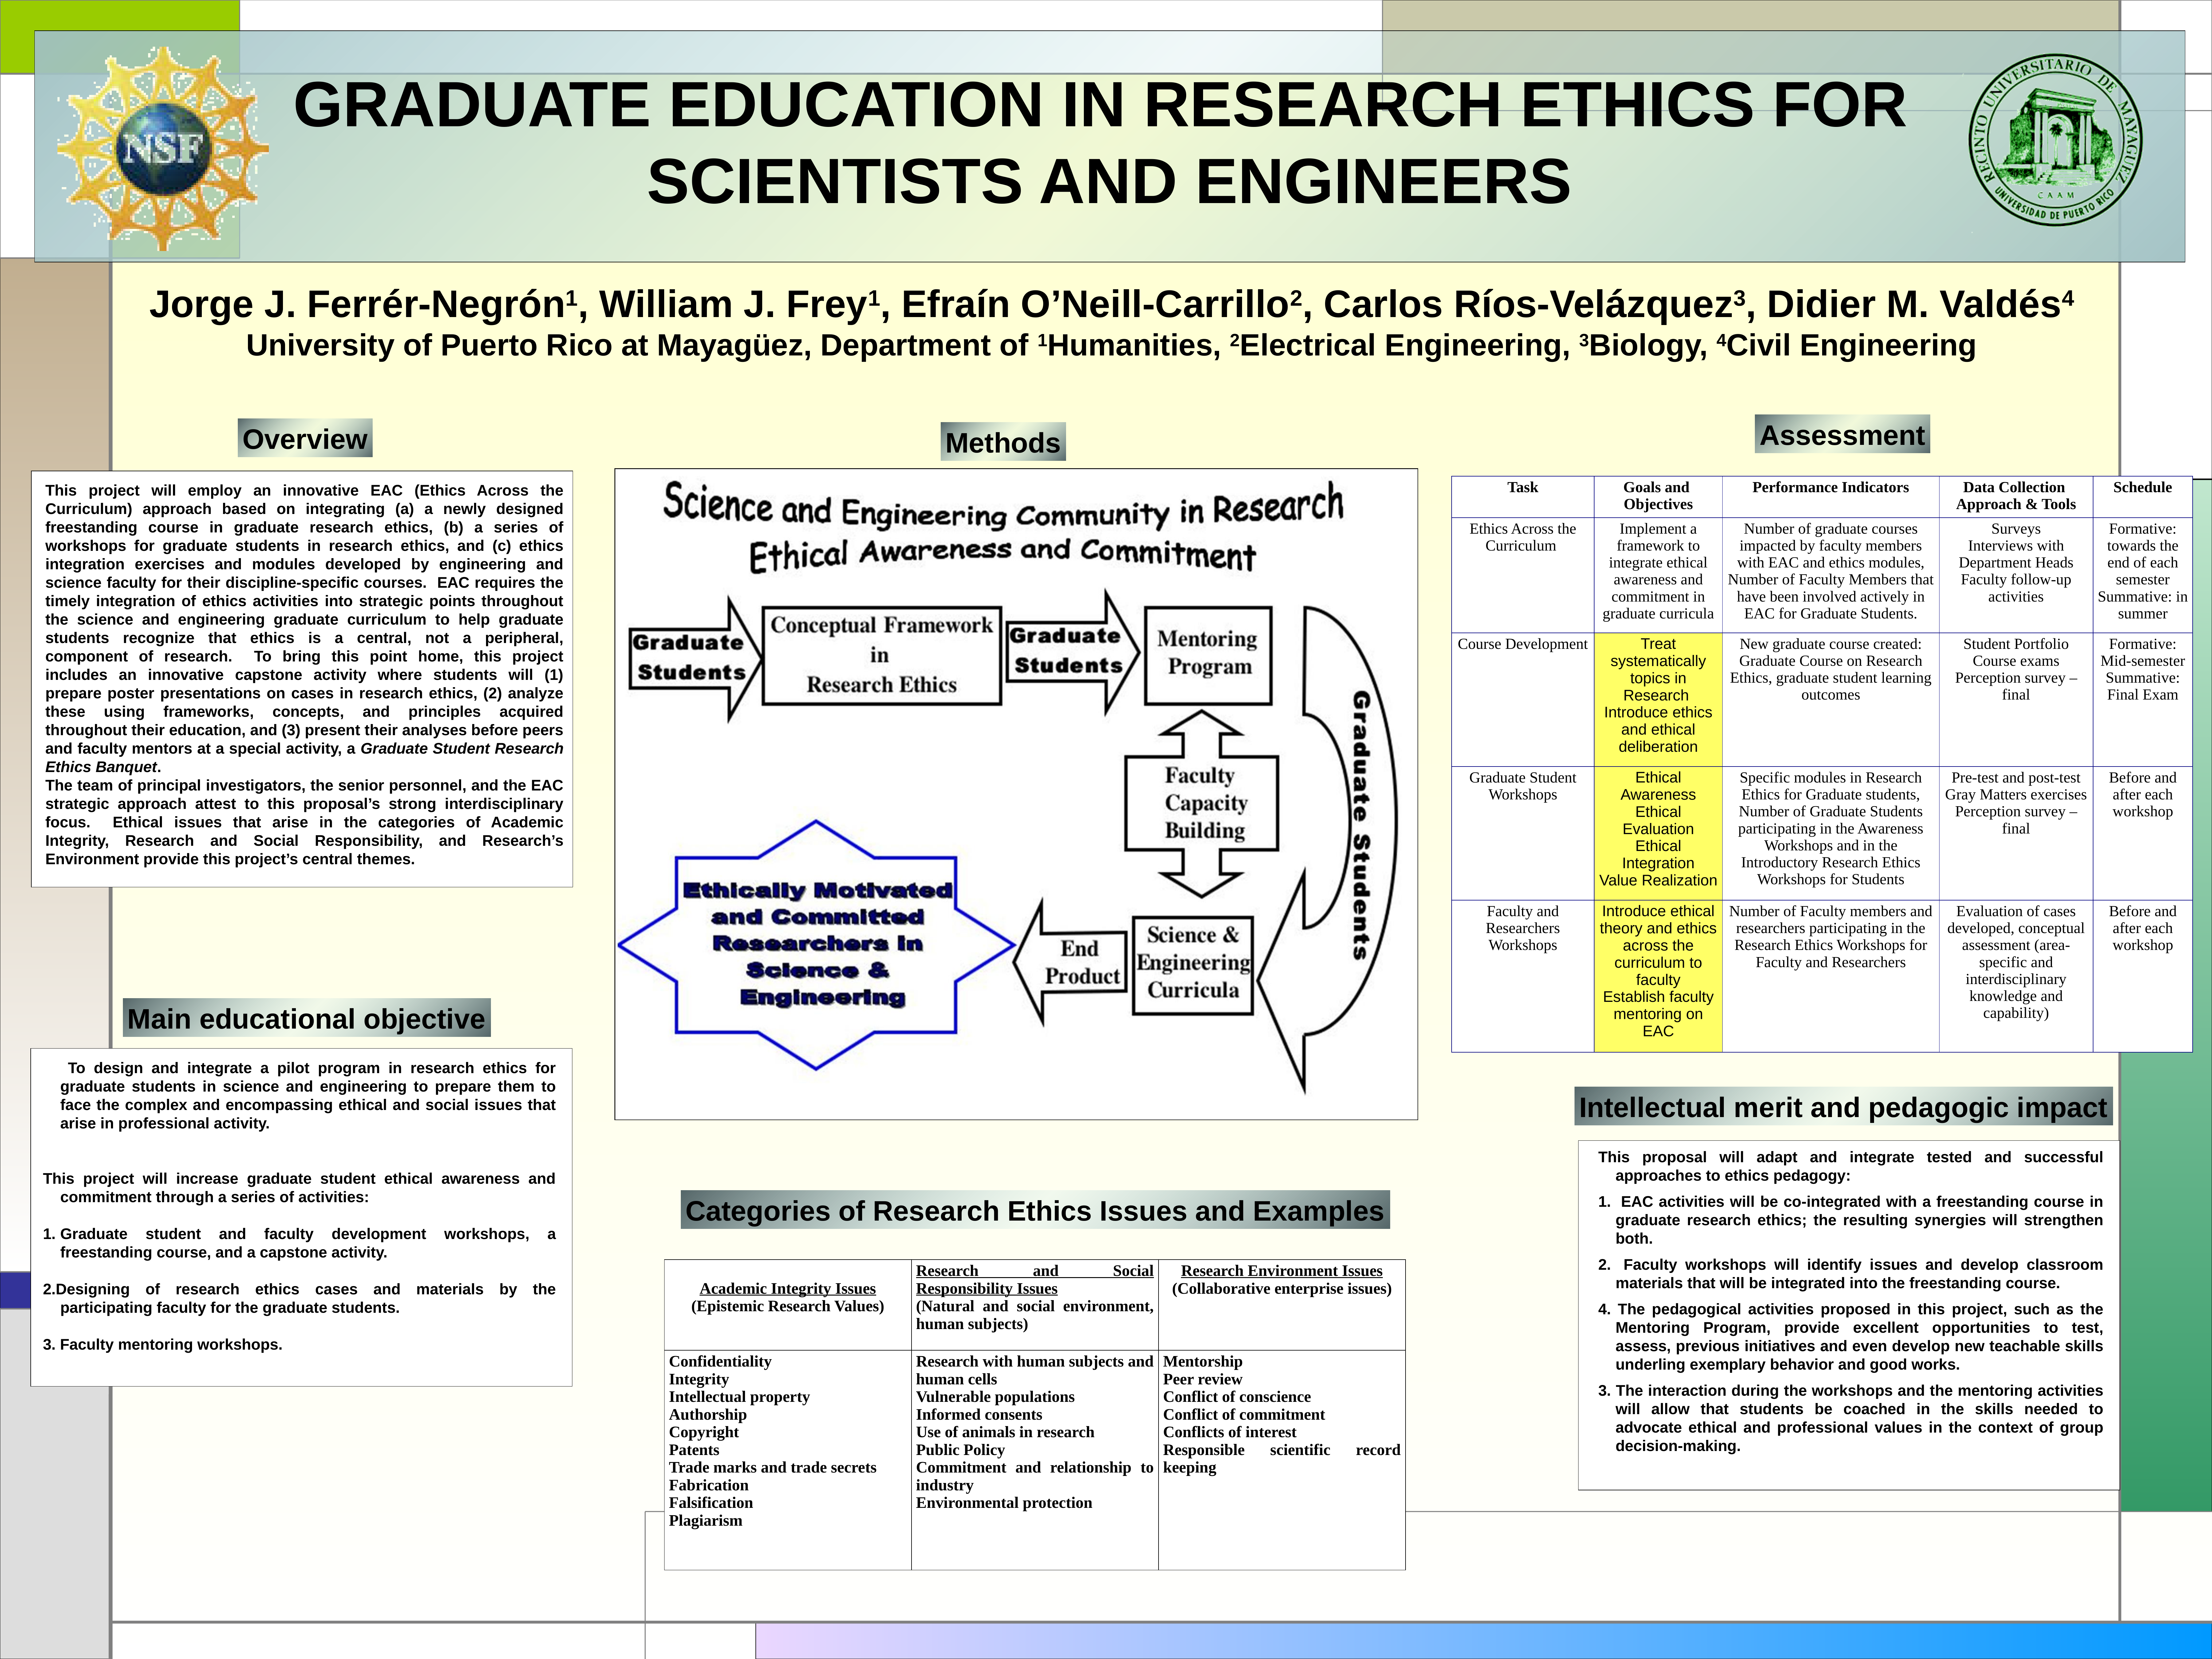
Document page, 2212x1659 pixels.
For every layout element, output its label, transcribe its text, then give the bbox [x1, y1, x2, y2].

table_cell Faculty and Researchers Workshops [1452, 900, 1594, 1052]
table_cell Implement a framework to integrate ethical awareness and commitment in graduate curricula [1594, 518, 1722, 633]
table_header Schedule [2093, 477, 2192, 517]
table_cell Before and after each workshop [2093, 767, 2192, 900]
table_cell Graduate Student Workshops [1452, 767, 1594, 900]
table_cell Treat systematically topics in Research Introduce ethics and ethical deliberation [1594, 633, 1722, 766]
table_cell Specific modules in Research Ethics for Graduate students, Number of Graduate Students participating in the Awareness Workshops and in the Introductory Research Ethics Workshops for Students [1723, 767, 1939, 900]
text_box Categories of Research Ethics Issues and Examples [681, 1190, 1390, 1229]
table_header Academic Integrity Issues (Epistemic Research Values) [665, 1260, 911, 1350]
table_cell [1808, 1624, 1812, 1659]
table_header Research Environment Issues (Collaborative enterprise issues) [1159, 1260, 1405, 1350]
text_box Assessment [1755, 414, 1930, 453]
table_cell New graduate course created: Graduate Course on Research Ethics, graduate student learning outcomes [1723, 633, 1939, 766]
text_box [30, 1048, 572, 1386]
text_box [1578, 1140, 2120, 1490]
table_cell Ethics Across the Curriculum [1452, 518, 1594, 633]
table_cell Evaluation of cases developed, conceptual assessment (area-specific and interdisciplinary knowledge and capability) [1939, 900, 2093, 1052]
table_cell Mentorship Peer review Conflict of conscience Conflict of commitment Conflicts of interest Responsible scientific record keeping [1159, 1351, 1405, 1570]
text_box Overview [238, 418, 373, 457]
text_box [34, 30, 2185, 262]
table_cell Pre-test and post-test Gray Matters exercises Perception survey – final [1939, 767, 2093, 900]
table_cell Number of Faculty members and researchers participating in the Research Ethics Workshops for Faculty and Researchers [1723, 900, 1939, 1052]
table_cell Introduce ethical theory and ethics across the curriculum to faculty Establish faculty mentoring on EAC [1594, 900, 1722, 1052]
text_box Intellectual merit and pedagogic impact [1575, 1087, 2113, 1125]
table_cell Formative: Mid-semester Summative: Final Exam [2093, 633, 2192, 766]
table_header Data Collection Approach & Tools [1939, 477, 2093, 517]
table_cell Number of graduate courses impacted by faculty members with EAC and ethics modules, Number of Faculty Members that have been involved actively in EAC for Graduate Students. [1723, 518, 1939, 633]
table_cell Before and after each workshop [2093, 900, 2192, 1052]
table_cell Confidentiality Integrity Intellectual property Authorship Copyright Patents Trade marks and trade secrets Fabrication Falsification Plagiarism [665, 1351, 911, 1570]
table_header Goals and Objectives [1594, 477, 1722, 517]
table_header Research and Social Responsibility Issues (Natural and social environment, human subjects) [912, 1260, 1158, 1350]
text_box Methods [941, 422, 1066, 461]
table_cell Student Portfolio Course exams Perception survey – final [1939, 633, 2093, 766]
text_box GRADUATE EDUCATION IN RESEARCH ETHICS FOR SCIENTISTS AND ENGINEERS [270, 60, 1961, 218]
picture [614, 468, 1418, 1120]
text_box Main educational objective [123, 998, 491, 1037]
picture [57, 47, 269, 251]
table_cell Course Development [1452, 633, 1594, 766]
text_box Jorge J. Ferrér-Negrón1, William J. Frey1, Efraín O’Neill-Carrillo2, Carlos Ríos-Velázquez3, Didier M. Valdés4 University of Puerto Rico at Mayagüez, Department of 1Humanities, 2Electrical Engineering, 3Biology, 4Civil Engineering [61, 276, 2162, 364]
table_cell Research with human subjects and human cells Vulnerable populations Informed consents Use of animals in research Public Policy Commitment and relationship to industry Environmental protection [912, 1351, 1158, 1570]
table_header Task [1452, 477, 1594, 517]
table_cell Surveys Interviews with Department Heads Faculty follow-up activities [1939, 518, 2093, 633]
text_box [23, 459, 573, 887]
picture [1962, 51, 2150, 239]
table_header Performance Indicators [1723, 477, 1939, 517]
table_cell Ethical Awareness Ethical Evaluation Ethical Integration Value Realization [1594, 767, 1722, 900]
table_cell Formative: towards the end of each semester Summative: in summer [2093, 518, 2192, 633]
